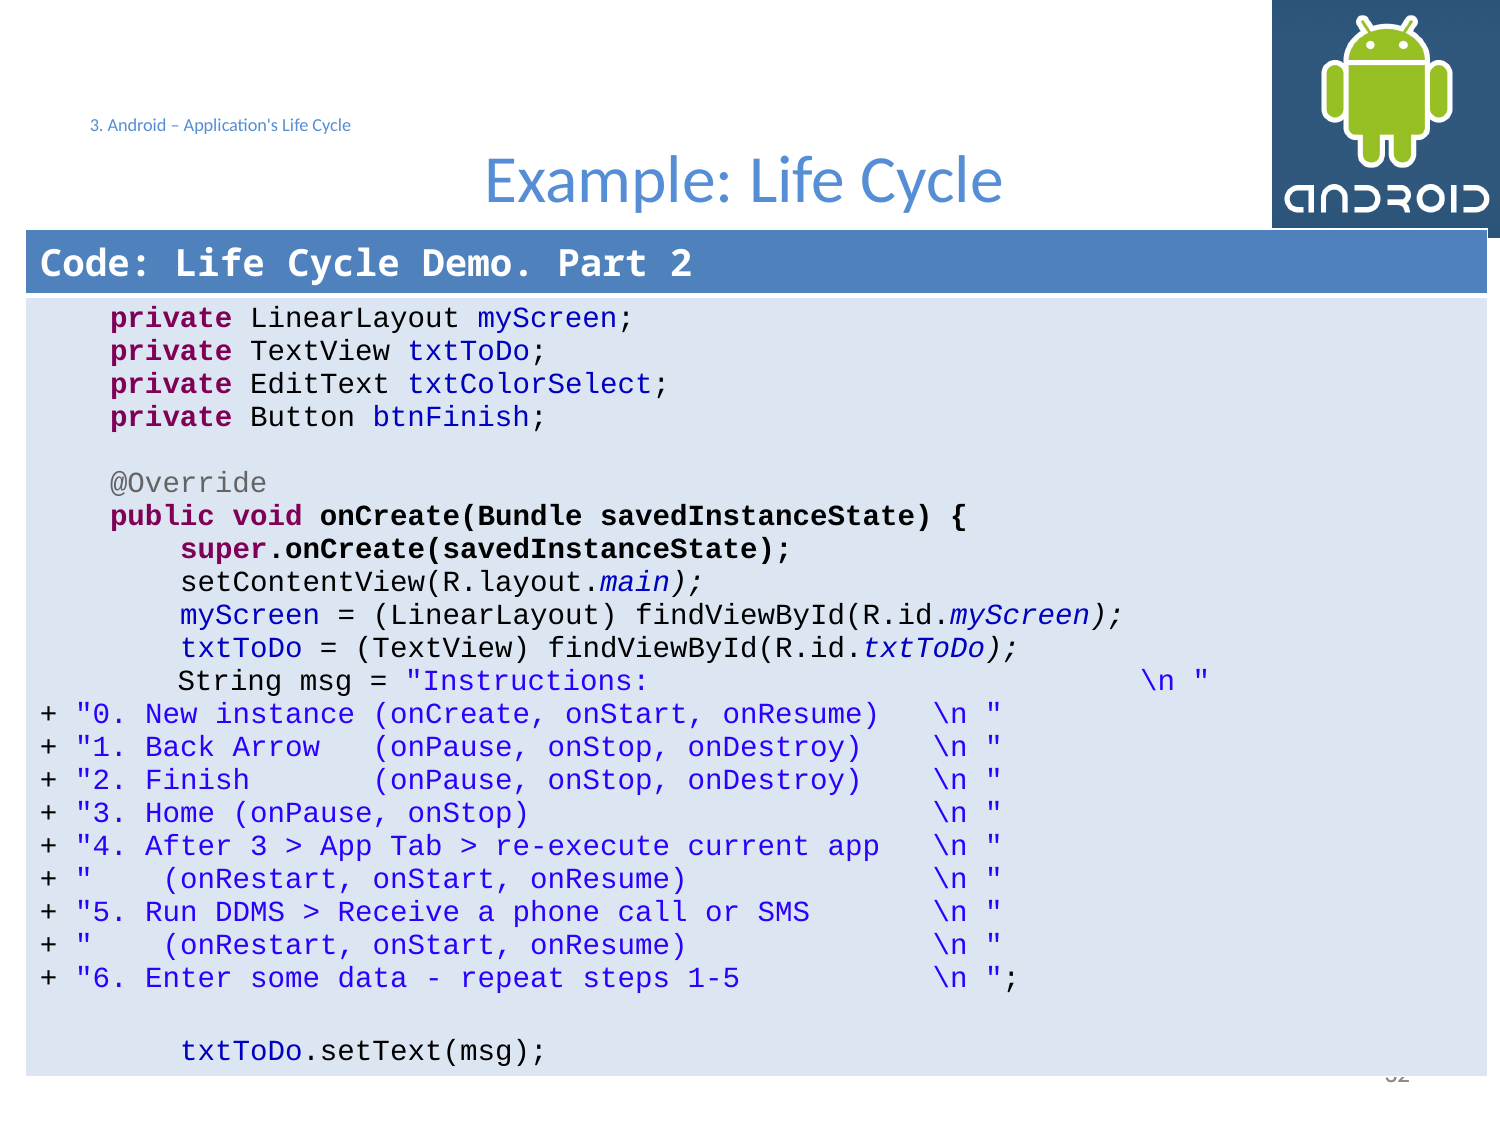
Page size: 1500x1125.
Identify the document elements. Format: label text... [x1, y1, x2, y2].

table_cell private LinearLayout myScreen; private TextView txtToDo; private EditText txtColorSelect; private Button btnFinish; @Override public void onCreate(Bundle savedInstanceState) { super.onCreate(savedInstanceState); setContentView(R.layout.main); myScreen = (LinearLayout) findViewById(R.id.myScreen); txtToDo = (TextView) findViewById(R.id.txtToDo); String msg = "Instructions: \n " + "0. New instance (onCreate, onStart, onResume) \n " + "1. Back Arrow (onPause, onStop, onDestroy) \n " + "2. Finish (onPause, onStop, onDestroy) \n " + "3. Home (onPause, onStop) \n " + "4. After 3 > App Tab > re-execute current app \n " + " (onRestart, onStart, onResume) \n " + "5. Run DDMS > Receive a phone call or SMS \n " + " (onRestart, onStart, onResume) \n " + "6. Enter some data - repeat steps 1-5 \n "; txtToDo.setText(msg); [26, 298, 1487, 1076]
text_box 32 [1074, 1077, 1425, 1103]
text_box 3. Android – Application's Life Cycle Example: Life Cycle [74, 45, 1266, 225]
table_header Code: Life Cycle Demo. Part 2 [26, 230, 1487, 293]
picture [1271, 0, 1500, 238]
